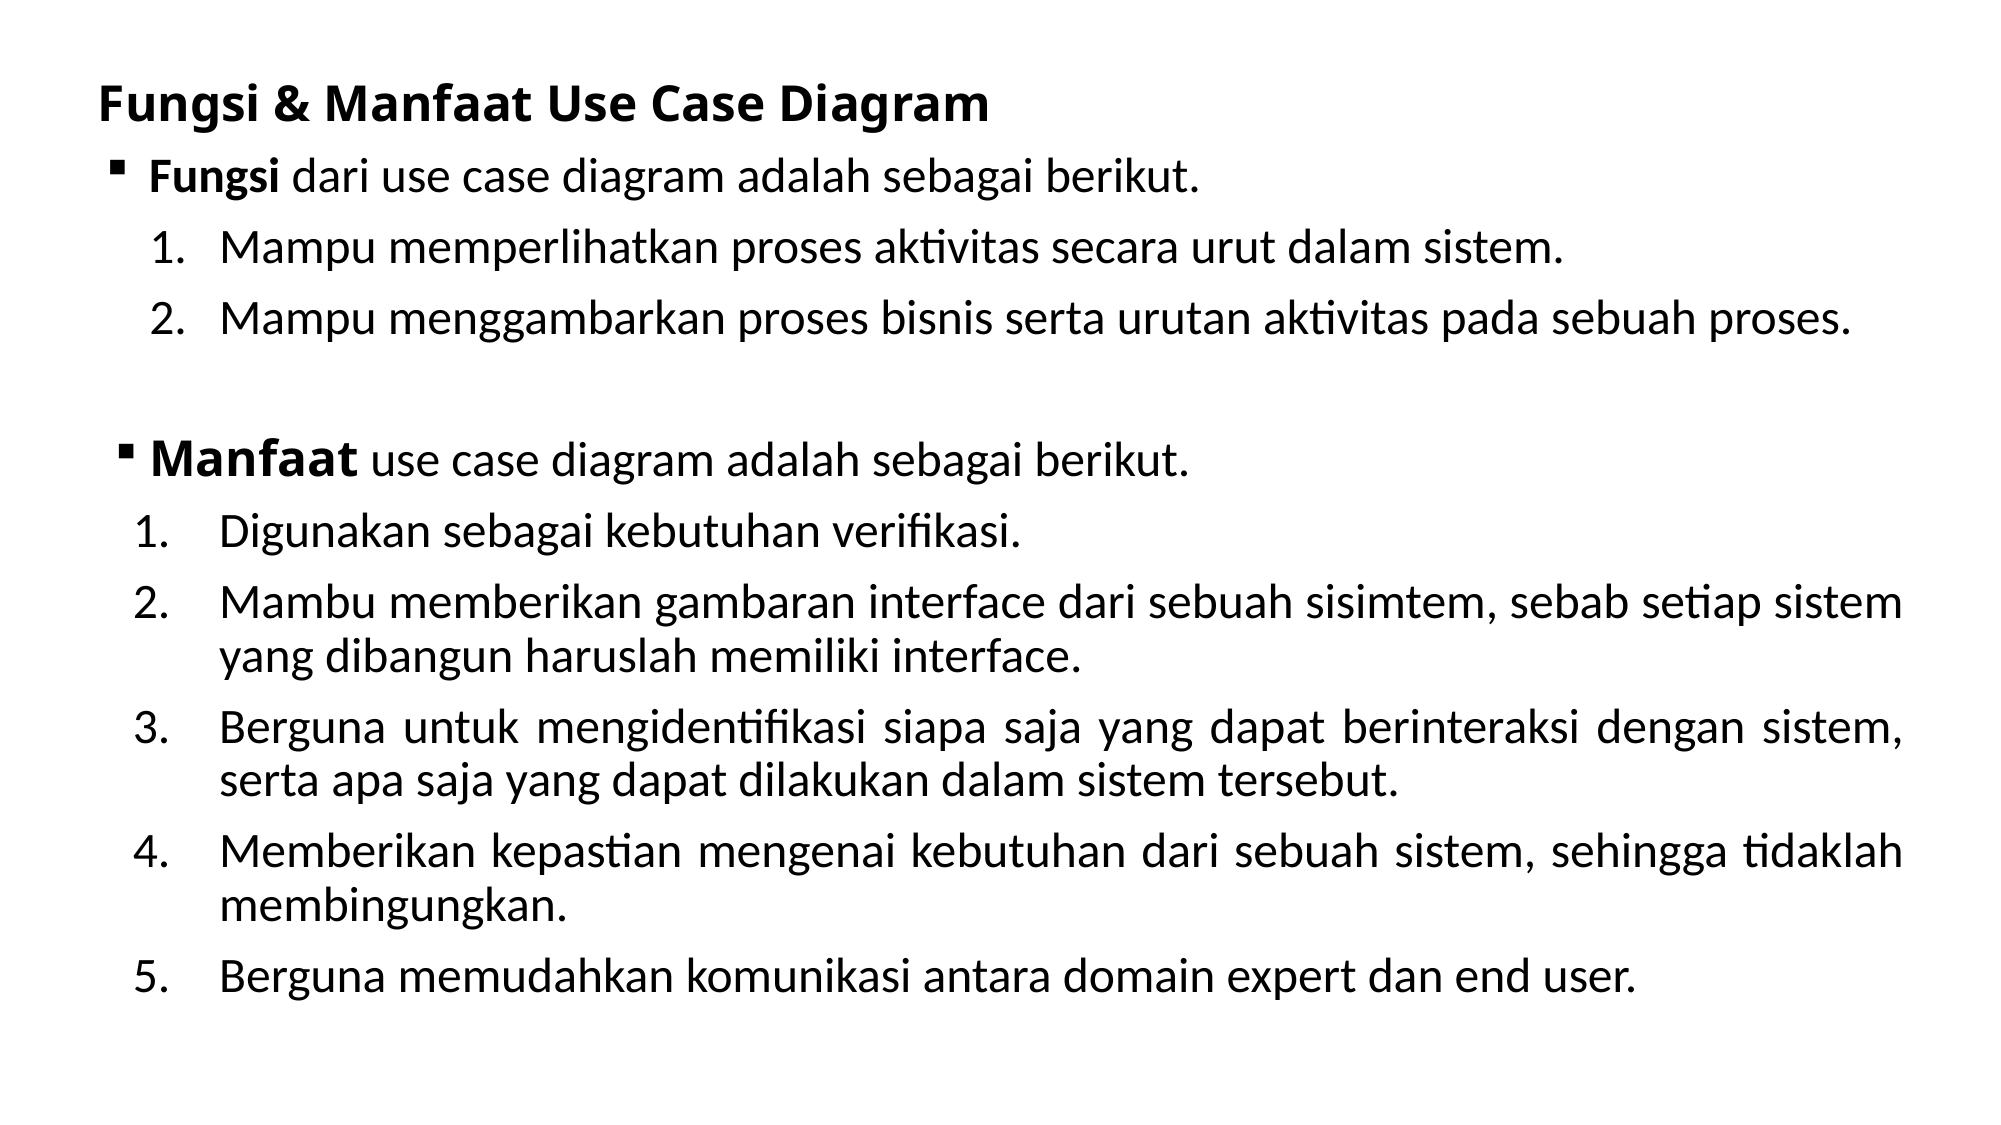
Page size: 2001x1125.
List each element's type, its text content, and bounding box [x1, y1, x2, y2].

list Fungsi & Manfaat Use Case Diagram Fungsi dari use case diagram adalah sebagai berikut. Mampu memperlihatkan proses aktivitas secara urut dalam sistem. Mampu menggambarkan proses bisnis serta urutan aktivitas pada sebuah proses. Manfaat use case diagram adalah sebagai berikut. Digunakan sebagai kebutuhan verifikasi. Mambu memberikan gambaran interface dari sebuah sisimtem, sebab setiap sistem yang dibangun haruslah memiliki interface. Berguna untuk mengidentifikasi siapa saja yang dapat berinteraksi dengan sistem, serta apa saja yang dapat dilakukan dalam sistem tersebut. Memberikan kepastian mengenai kebutuhan dari sebuah sistem, sehingga tidaklah membingungkan. Berguna memudahkan komunikasi antara domain expert dan end user. [82, 71, 1919, 1028]
